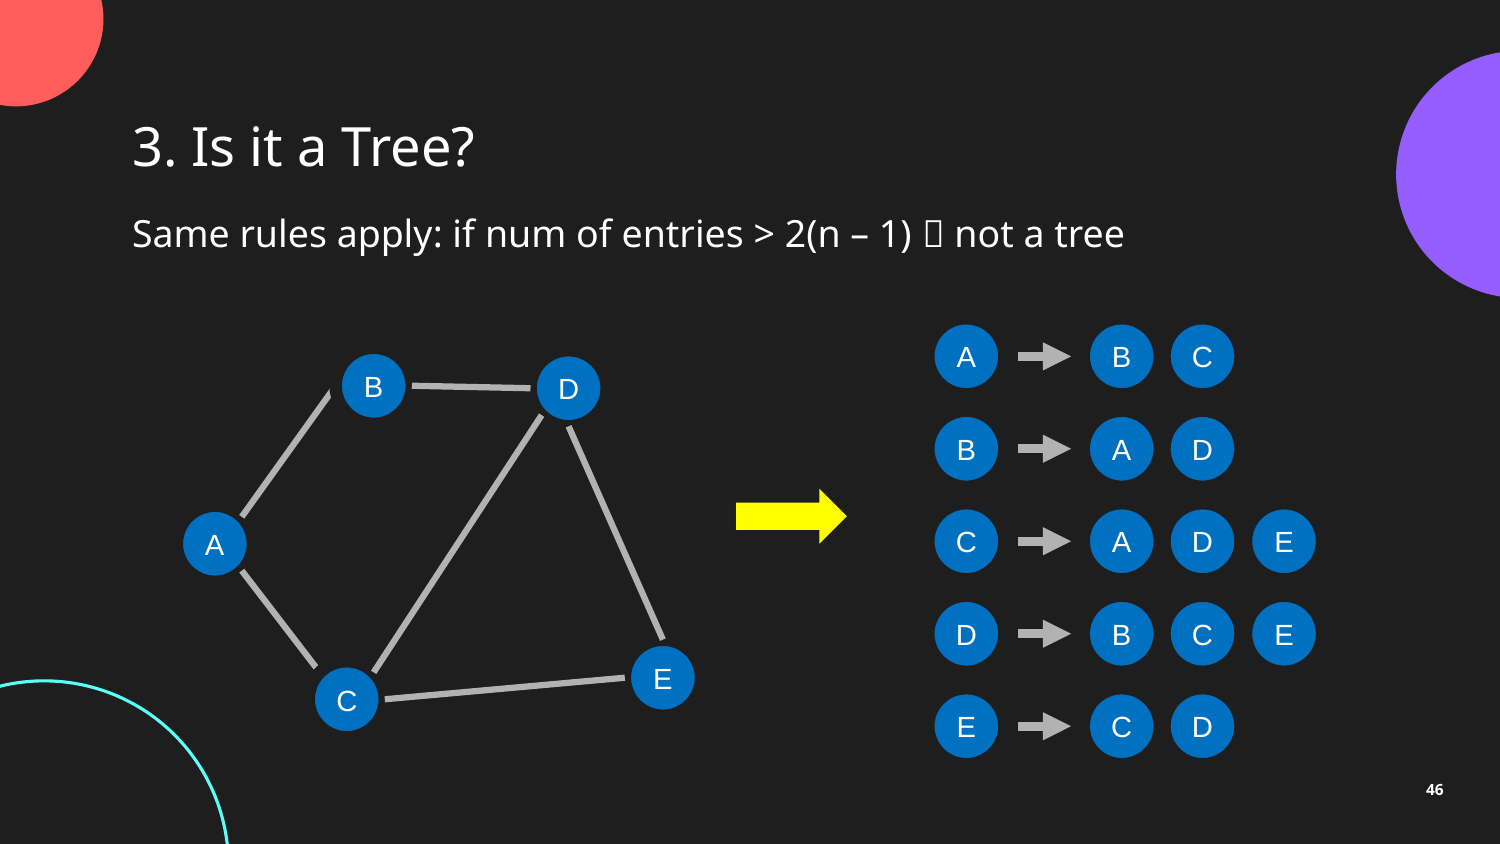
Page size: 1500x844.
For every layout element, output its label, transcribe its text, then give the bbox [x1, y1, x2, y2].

text_box D [1162, 686, 1243, 767]
text_box B [926, 408, 1007, 490]
text_box E [1243, 593, 1325, 674]
text_box A [1081, 501, 1162, 582]
text_box [117, 207, 1356, 284]
text_box B [1081, 593, 1162, 674]
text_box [241, 385, 336, 517]
text_box A [1081, 408, 1162, 490]
text_box C [926, 501, 1007, 582]
text_box B [333, 345, 414, 426]
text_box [384, 677, 626, 700]
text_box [373, 414, 542, 673]
text_box D [528, 348, 609, 429]
text_box D [926, 593, 1007, 674]
text_box C [1081, 686, 1162, 767]
text_box E [622, 637, 704, 718]
text_box C [1162, 593, 1243, 674]
text_box A [926, 316, 1007, 397]
title 3. Is it a Tree? [117, 106, 1425, 183]
text_box [734, 486, 849, 546]
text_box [568, 426, 664, 640]
text_box B [1081, 316, 1162, 397]
text_box C [1162, 316, 1243, 397]
text_box A [174, 503, 256, 584]
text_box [411, 385, 531, 389]
text_box D [1162, 408, 1243, 490]
text_box C [306, 659, 387, 740]
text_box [241, 570, 320, 673]
text_box E [926, 686, 1007, 767]
text_box Same rules apply: if num of entries > 2(n – 1)  not a tree [117, 194, 1305, 271]
text_box D [1162, 501, 1243, 582]
slide_number 46 [1389, 764, 1480, 816]
text_box E [1243, 501, 1325, 582]
